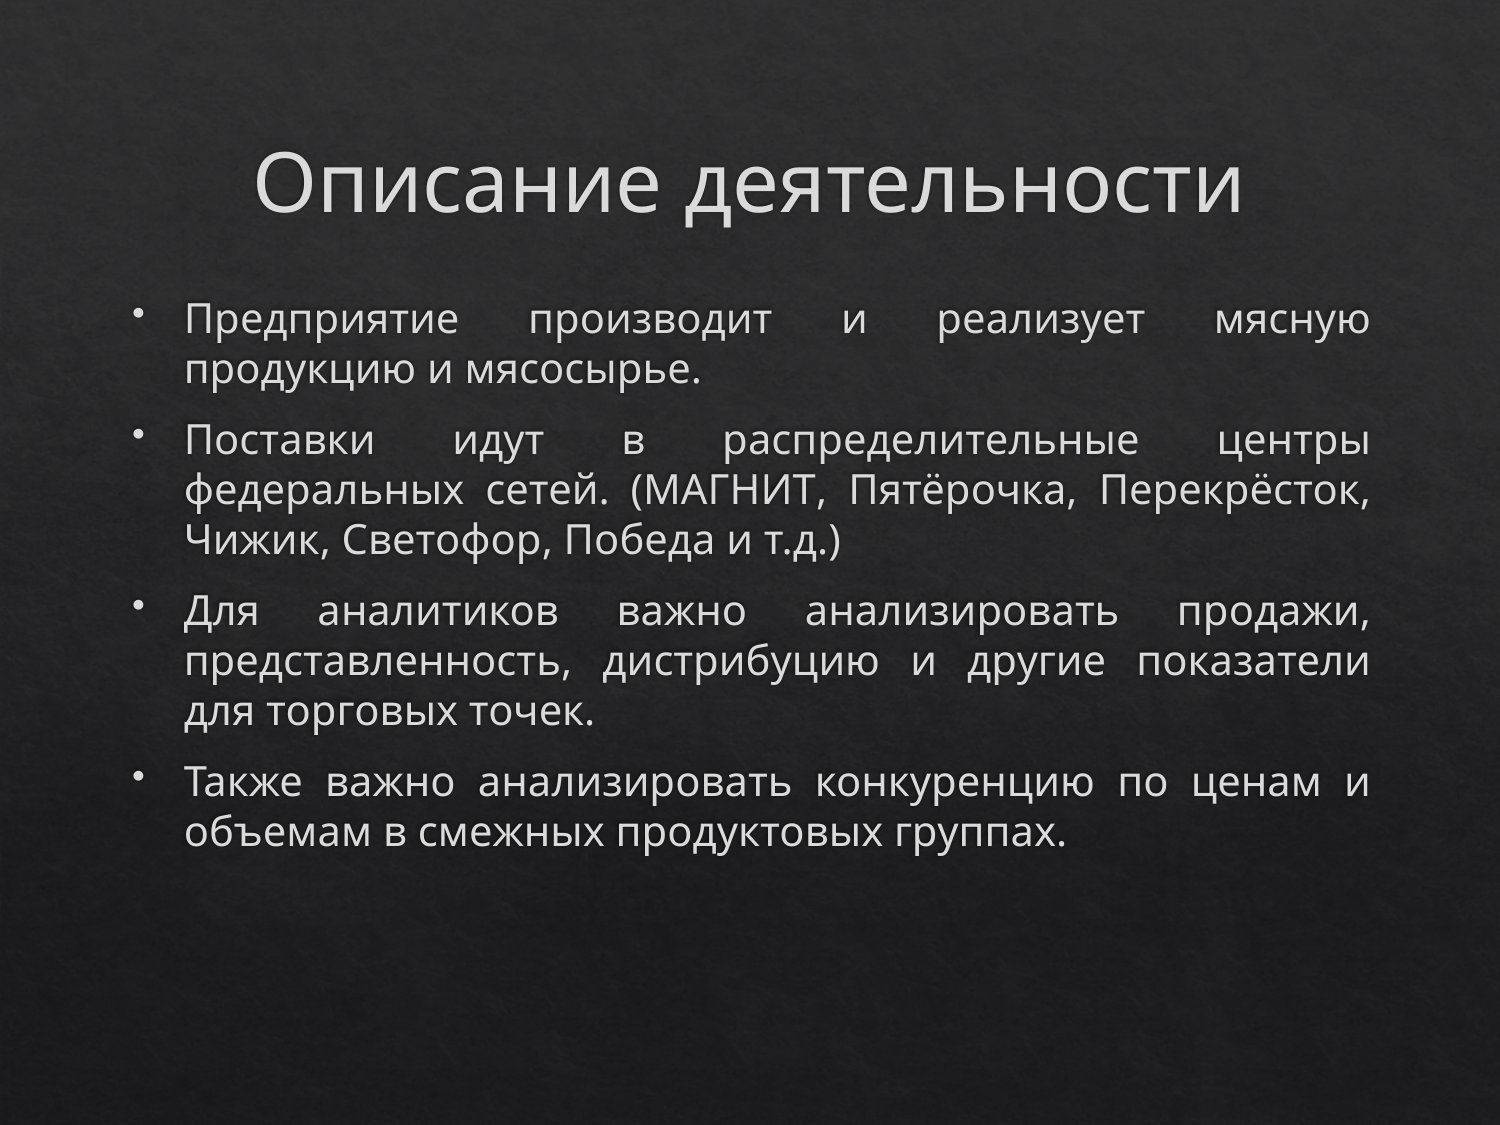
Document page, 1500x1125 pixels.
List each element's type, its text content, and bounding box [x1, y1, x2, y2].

title Описание деятельности [112, 99, 1387, 260]
list Предприятие производит и реализует мясную продукцию и мясосырье. Поставки идут в распределительные центры федеральных сетей. (МАГНИТ, Пятёрочка, Перекрёсток, Чижик, Светофор, Победа и т.д.) Для аналитиков важно анализировать продажи, представленность, дистрибуцию и другие показатели для торговых точек. Также важно анализировать конкуренцию по ценам и объемам в смежных продуктовых группах. [112, 284, 1387, 950]
